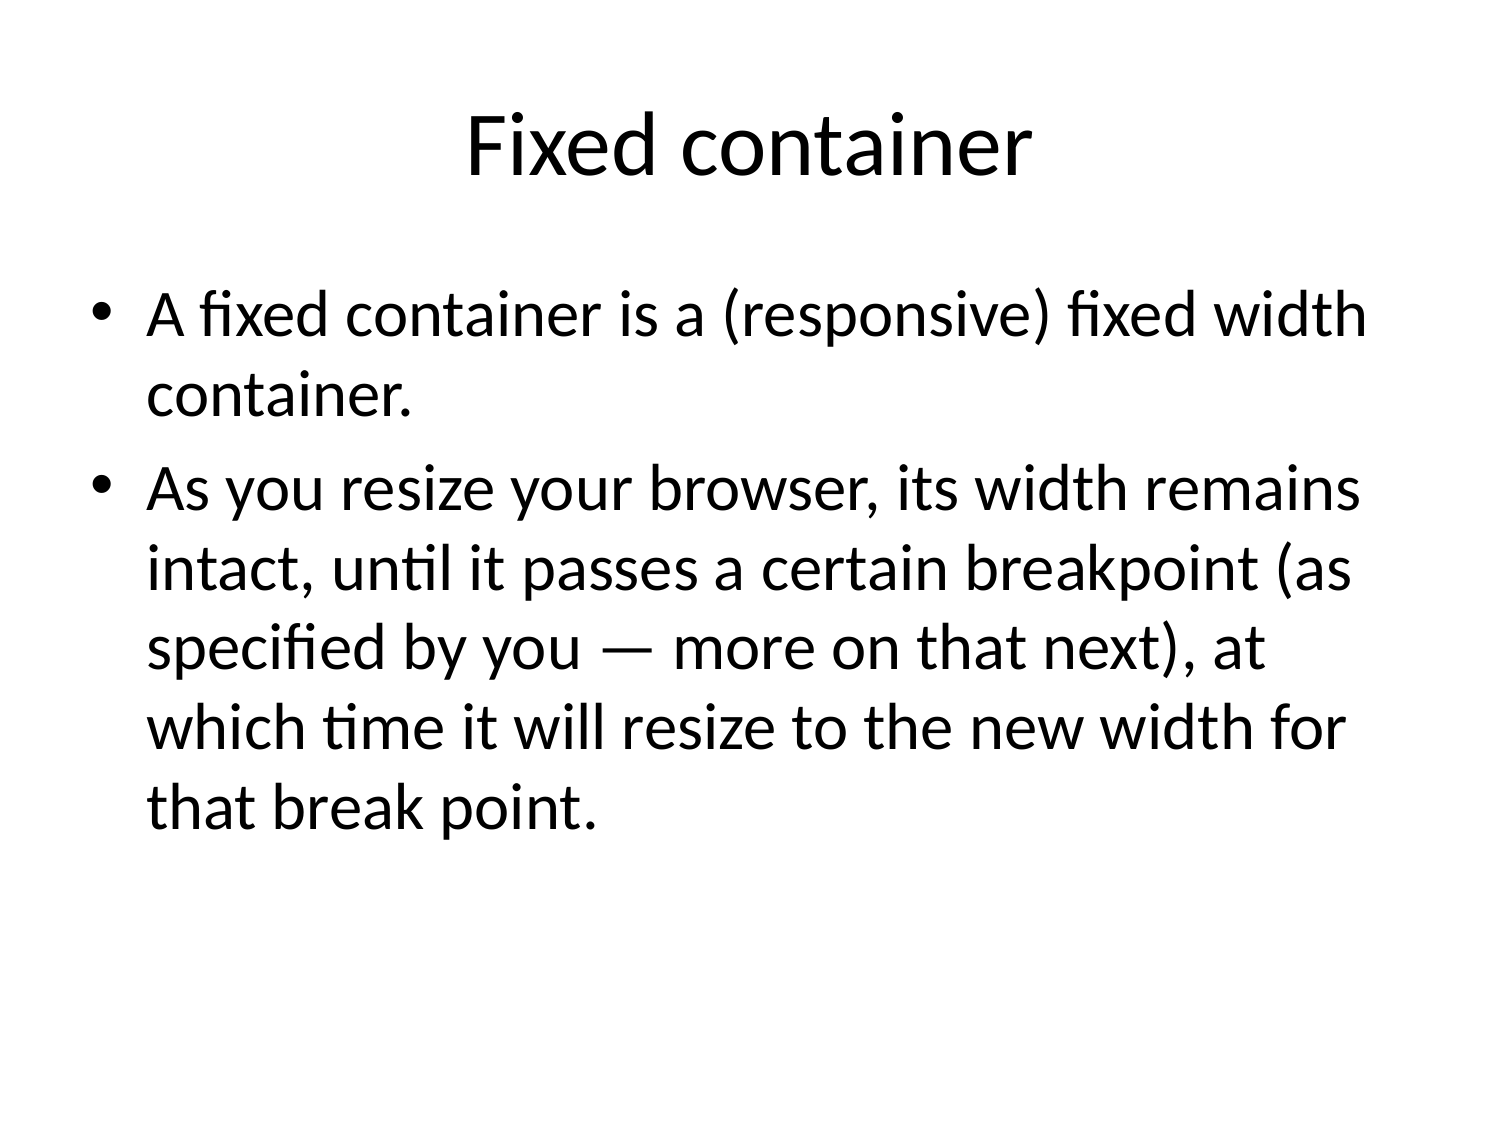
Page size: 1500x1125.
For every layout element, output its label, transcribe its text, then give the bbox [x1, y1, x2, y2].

list A fixed container is a (responsive) fixed width container. As you resize your browser, its width remains intact, until it passes a certain breakpoint (as specified by you — more on that next), at which time it will resize to the new width for that break point. [75, 262, 1425, 1005]
title Fixed container [75, 45, 1425, 233]
